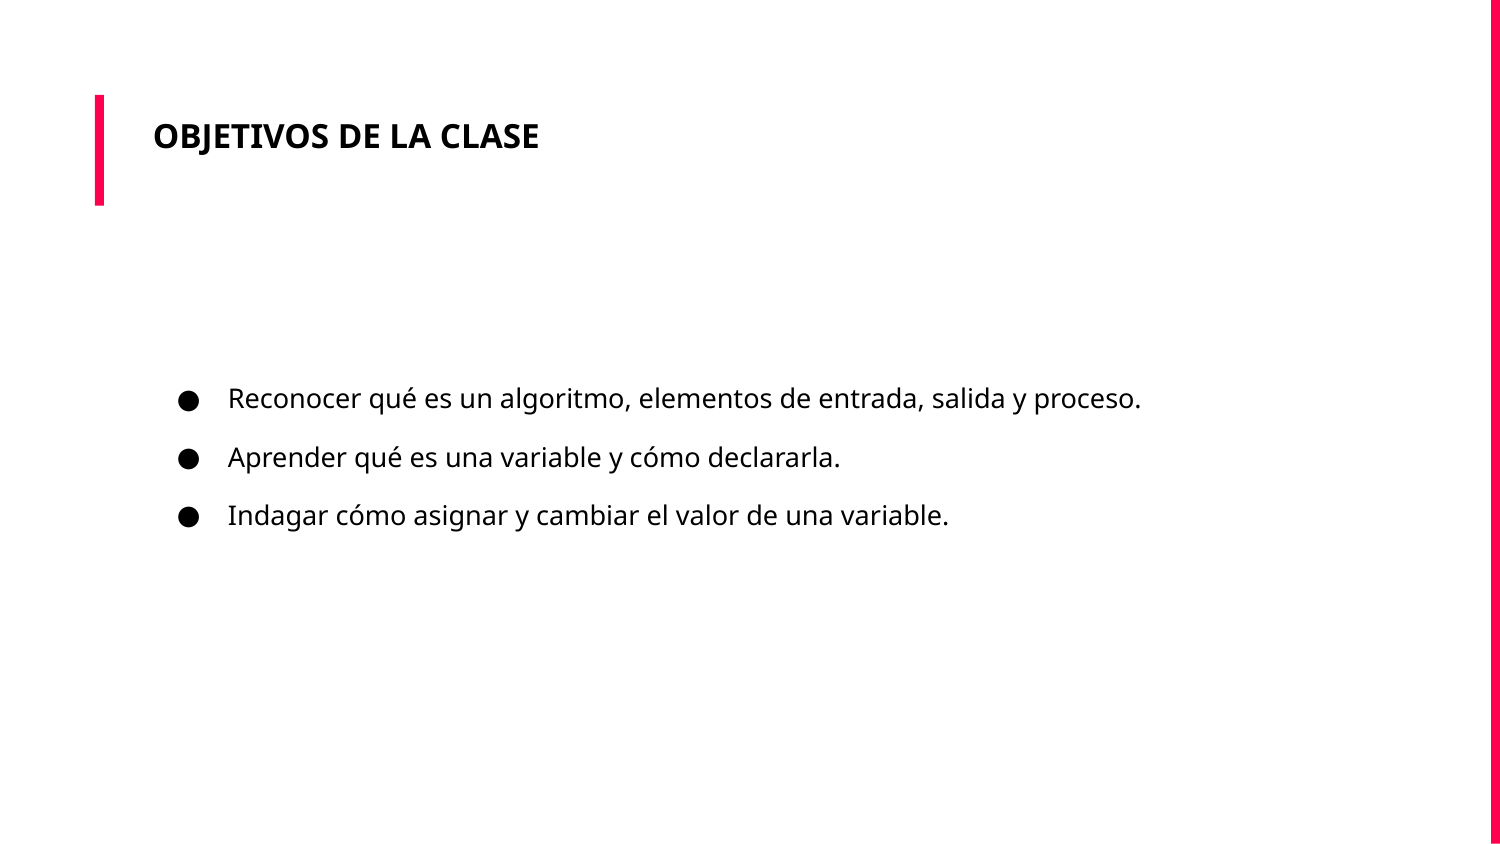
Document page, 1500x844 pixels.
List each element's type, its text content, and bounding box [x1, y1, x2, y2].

text_box Reconocer qué es un algoritmo, elementos de entrada, salida y proceso. Aprender qué es una variable y cómo declararla. Indagar cómo asignar y cambiar el valor de una variable. [137, 245, 1239, 662]
text_box OBJETIVOS DE LA CLASE [137, 94, 609, 187]
